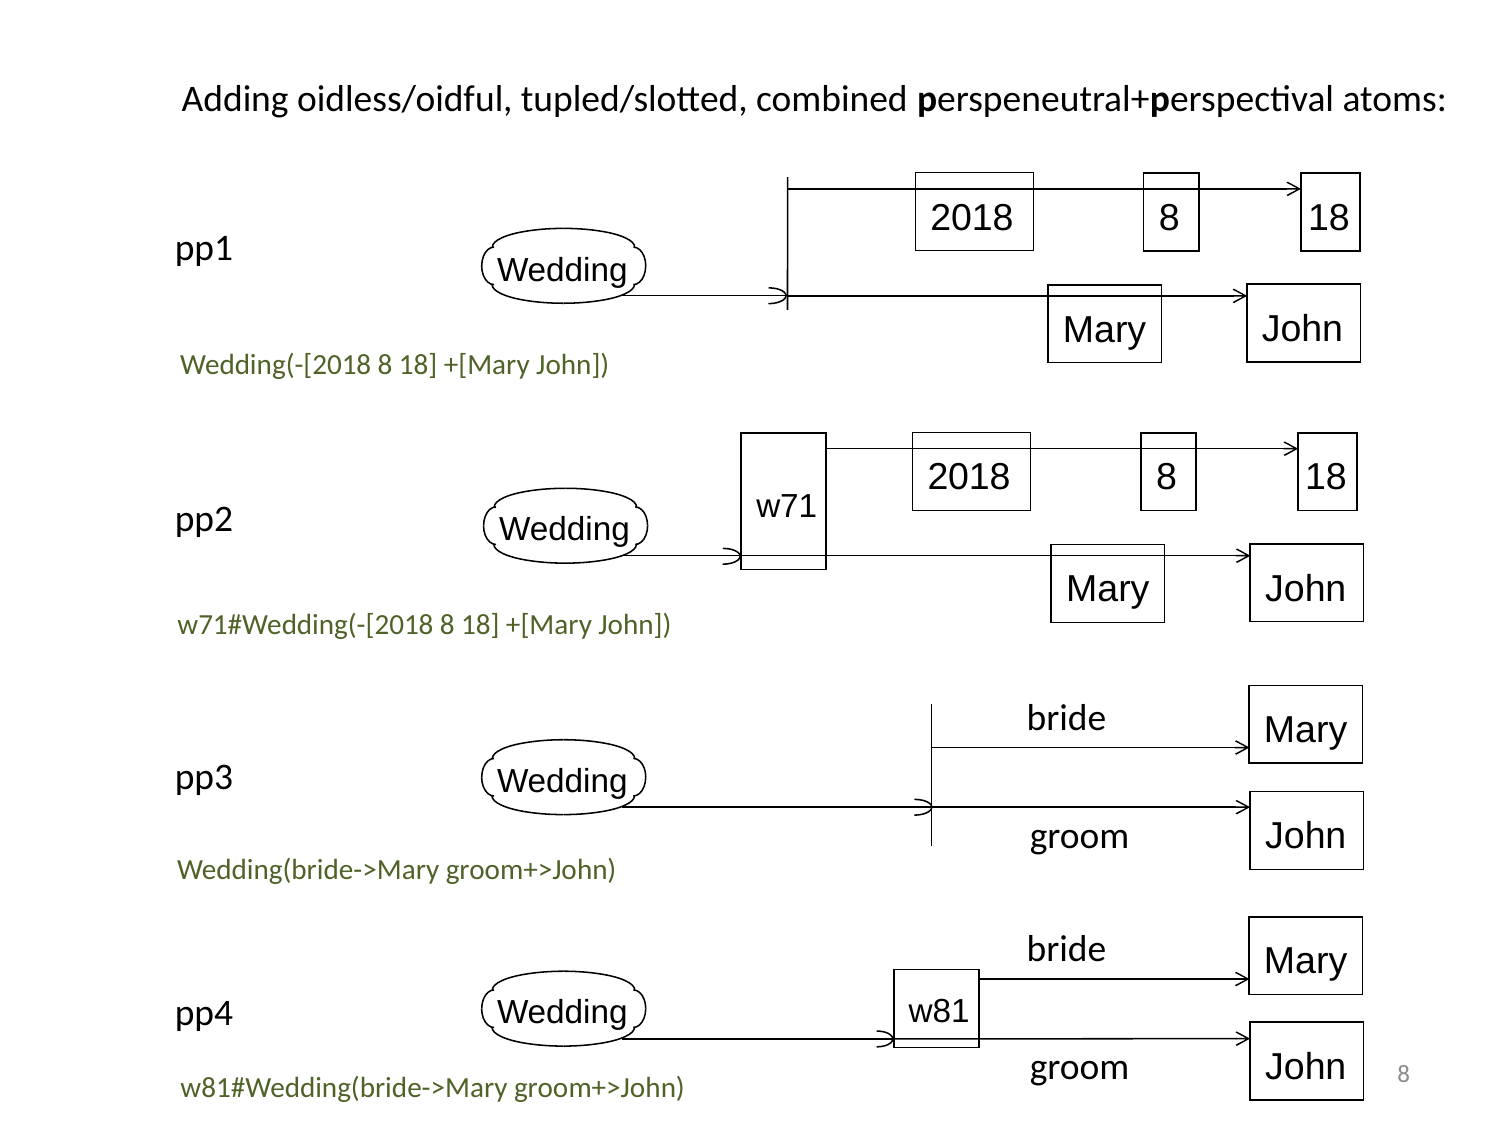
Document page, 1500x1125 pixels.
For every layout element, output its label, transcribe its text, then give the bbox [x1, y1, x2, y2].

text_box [1246, 283, 1362, 363]
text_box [1047, 284, 1163, 295]
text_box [481, 227, 646, 304]
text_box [1050, 563, 1166, 623]
text_box Adding oidless/oidful, tupled/slotted, combined perspeneutral+perspectival atoms: [166, 66, 1462, 127]
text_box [1050, 544, 1166, 554]
text_box groom [1014, 1047, 1074, 1095]
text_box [1248, 916, 1364, 995]
slide_number 8 [1074, 1047, 1244, 1103]
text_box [481, 739, 646, 815]
text_box [722, 548, 735, 554]
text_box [1290, 432, 1370, 511]
text_box [915, 245, 1034, 251]
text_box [1293, 172, 1373, 252]
text_box Wedding(-[2018 8 18] +[Mary John]) [165, 338, 625, 388]
text_box w71#Wedding(-[2018 8 18] +[Mary John]) [162, 597, 688, 648]
text_box w81#Wedding(bride->Mary groom+>John) [165, 1061, 701, 1112]
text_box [621, 1030, 888, 1048]
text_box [893, 969, 987, 1048]
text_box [483, 487, 648, 564]
text_box bride [1011, 685, 1122, 746]
slide_number 8 [1368, 1042, 1425, 1103]
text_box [1249, 791, 1365, 870]
text_box 2018 [912, 458, 1031, 505]
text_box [1140, 432, 1197, 511]
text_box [621, 799, 934, 816]
text_box Wedding(bride->Mary groom+>John) [162, 842, 632, 893]
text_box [1248, 685, 1364, 764]
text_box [620, 287, 783, 304]
text_box 2018 [912, 444, 1031, 448]
text_box groom [1014, 815, 1145, 863]
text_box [1047, 305, 1163, 363]
text_box pp2 [159, 487, 249, 547]
text_box pp1 [160, 215, 257, 276]
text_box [1249, 543, 1365, 622]
text_box pp4 [159, 980, 249, 1040]
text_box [1143, 172, 1200, 252]
text_box pp3 [159, 744, 249, 805]
text_box [912, 432, 1031, 444]
text_box [915, 172, 1034, 185]
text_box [1249, 1021, 1365, 1101]
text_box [481, 970, 646, 1047]
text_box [740, 432, 834, 575]
text_box bride [1011, 916, 1122, 977]
text_box 2018 [915, 198, 1034, 245]
text_box [912, 505, 1031, 511]
